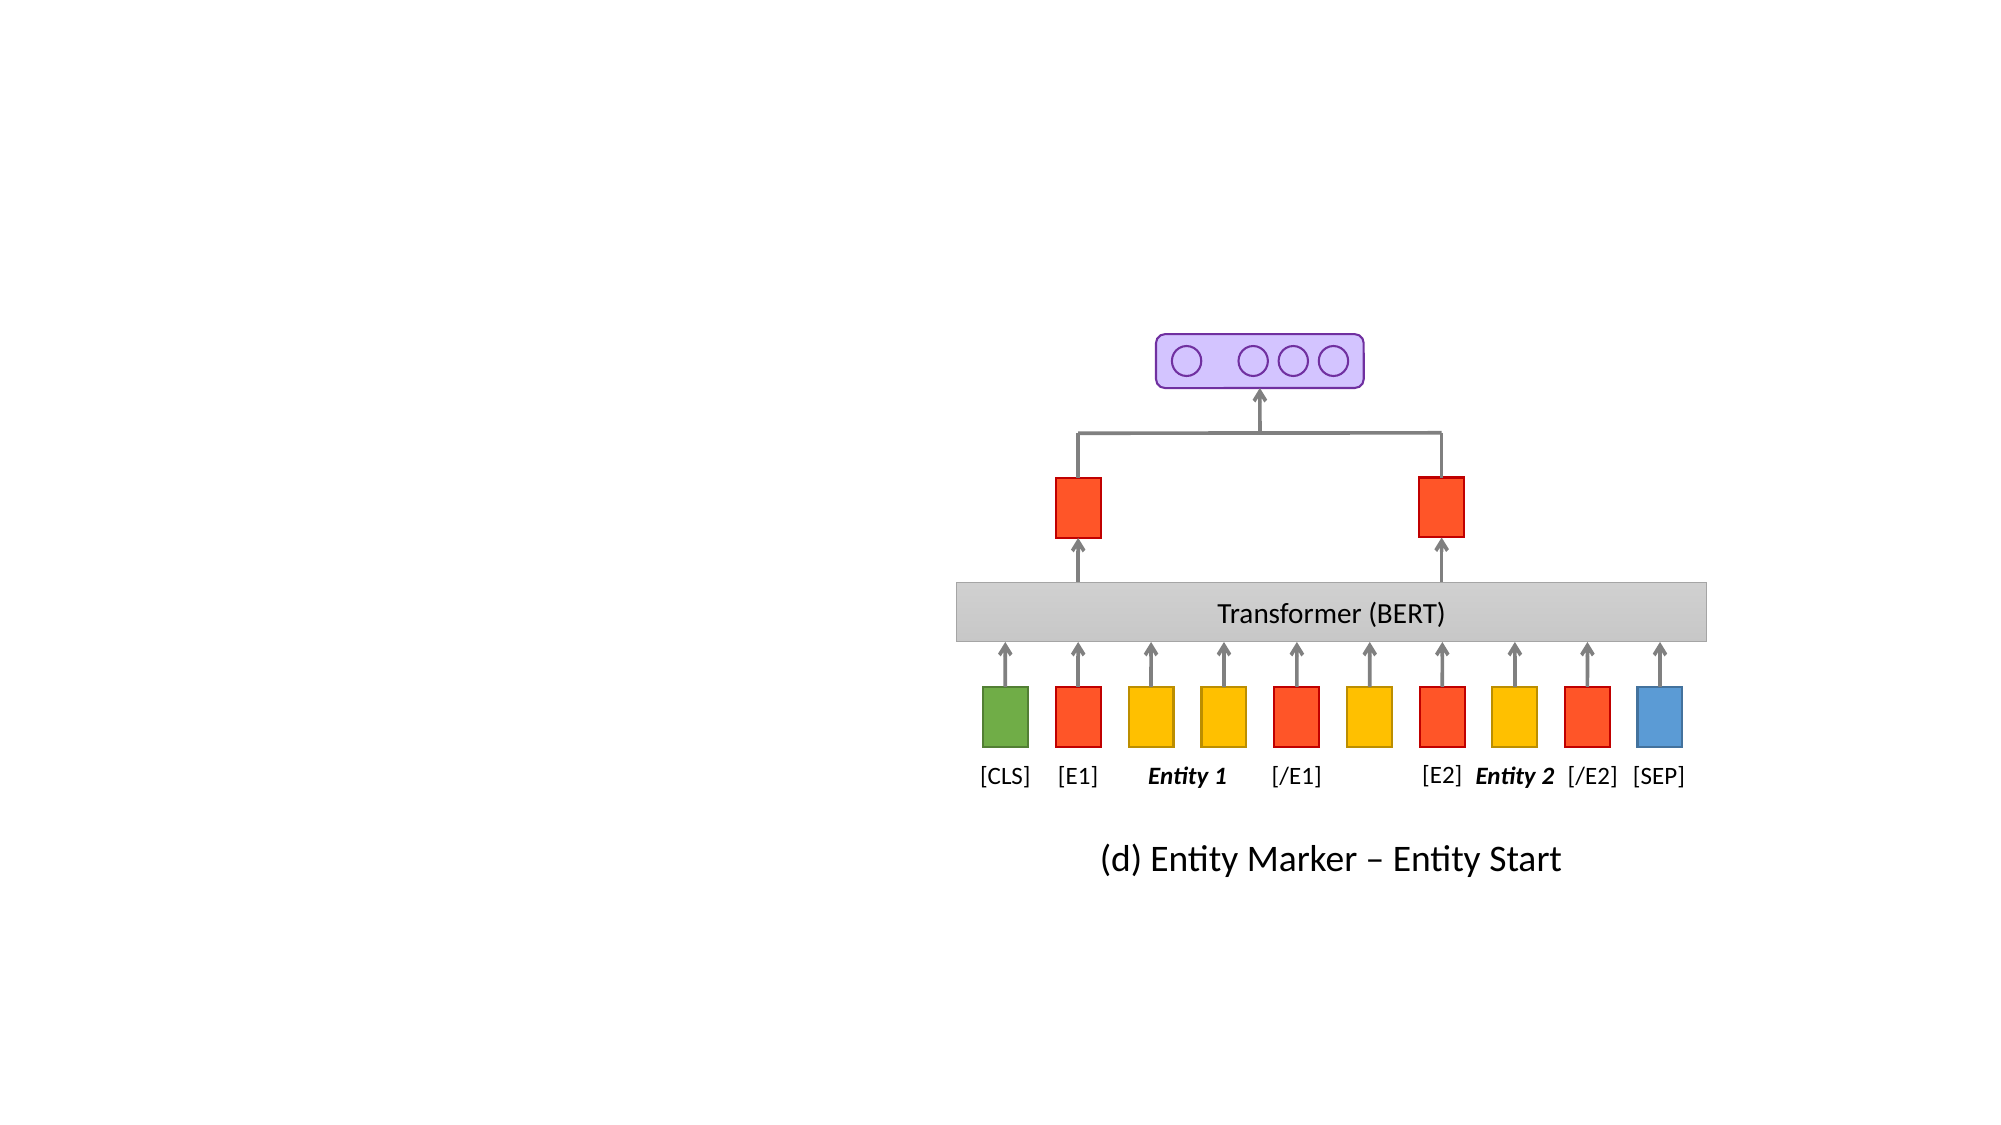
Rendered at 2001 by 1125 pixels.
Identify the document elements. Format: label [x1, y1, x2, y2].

text_box [956, 334, 1707, 888]
